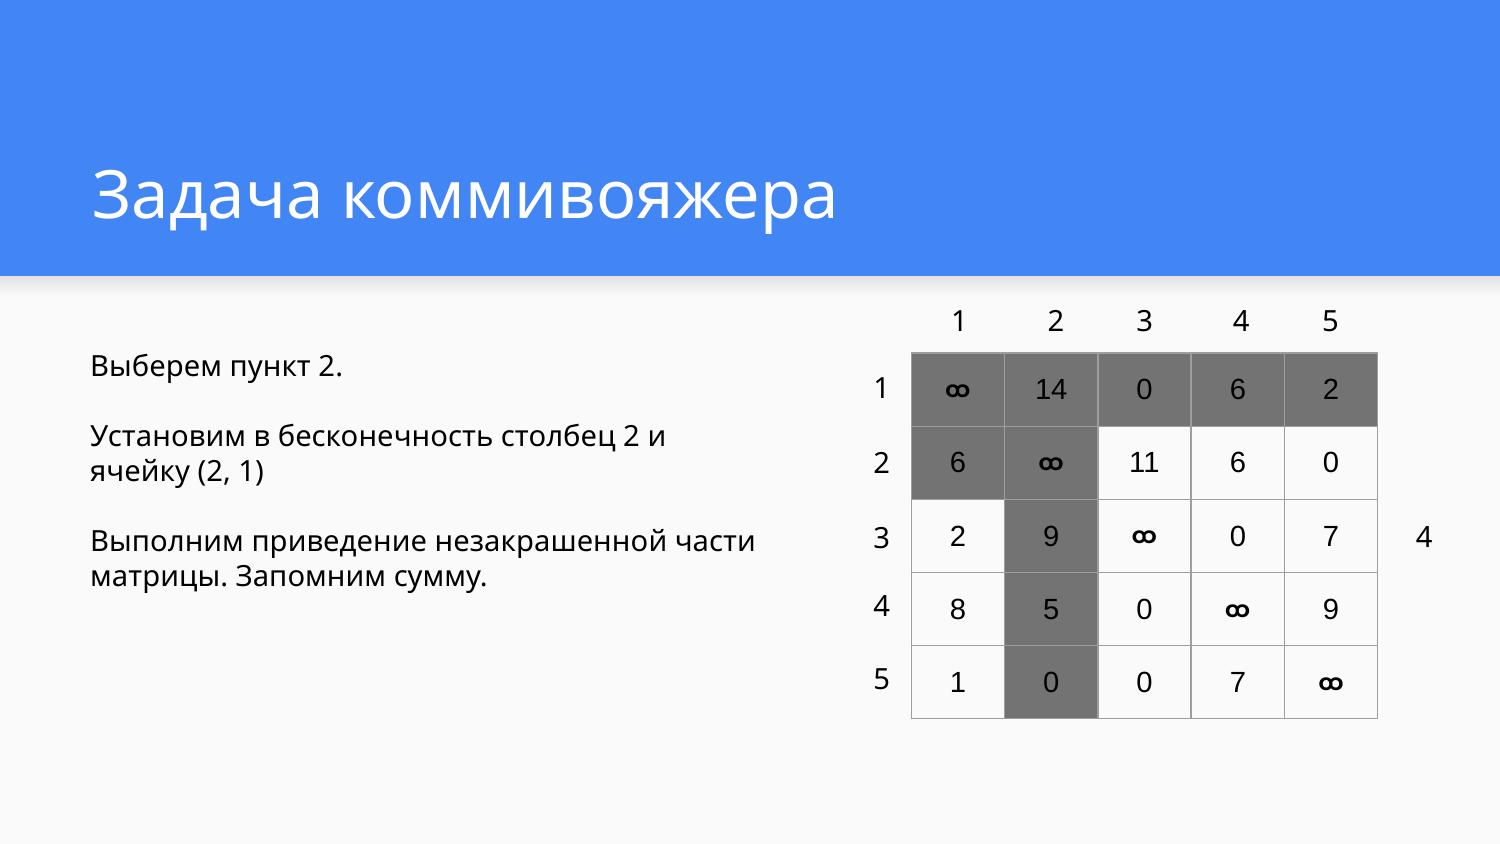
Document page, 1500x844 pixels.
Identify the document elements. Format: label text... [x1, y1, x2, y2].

text_box 1 [936, 287, 983, 353]
table_cell ထ [1005, 427, 1097, 499]
table_cell 0 [1192, 500, 1284, 572]
text_box 5 [1307, 287, 1354, 353]
table_cell 5 [1005, 573, 1097, 645]
text_box 3 [1121, 287, 1168, 353]
table_cell ထ [1099, 500, 1190, 572]
text_box 4 [858, 572, 905, 638]
table_header 0 [1099, 354, 1190, 426]
table_cell 0 [1099, 646, 1190, 718]
table_header 2 [1285, 354, 1377, 426]
text_box Выберем пункт 2. Установим в бесконечность столбец 2 и ячейку (2, 1) Выполним приведение незакрашенной части матрицы. Запомним сумму. [75, 332, 786, 801]
table_cell 0 [1285, 427, 1377, 499]
table_cell 7 [1192, 646, 1284, 718]
table_cell 7 [1285, 500, 1377, 572]
table_header ထ [912, 354, 1004, 426]
table_cell 11 [1099, 427, 1190, 499]
table_cell 0 [1005, 646, 1097, 718]
text_box 2 [1032, 287, 1079, 353]
table_cell 1 [912, 646, 1004, 718]
table_cell ထ [1285, 646, 1377, 718]
table_cell 6 [912, 427, 1004, 499]
table_header 14 [1005, 354, 1097, 426]
text_box 3 [858, 504, 905, 570]
table_cell ထ [1192, 573, 1284, 645]
table_cell 9 [1005, 500, 1097, 572]
text_box 1 [858, 354, 905, 420]
table_cell 2 [912, 500, 1004, 572]
table_cell 8 [912, 573, 1004, 645]
table_cell 0 [1099, 573, 1190, 645]
table_cell 9 [1285, 573, 1377, 645]
table_header 6 [1192, 354, 1284, 426]
title Задача коммивояжера [77, 121, 1427, 248]
text_box 4 [1218, 287, 1265, 353]
text_box 5 [858, 645, 905, 711]
text_box 2 [858, 429, 905, 495]
text_box 4 [1400, 503, 1484, 568]
table_cell 6 [1192, 427, 1284, 499]
